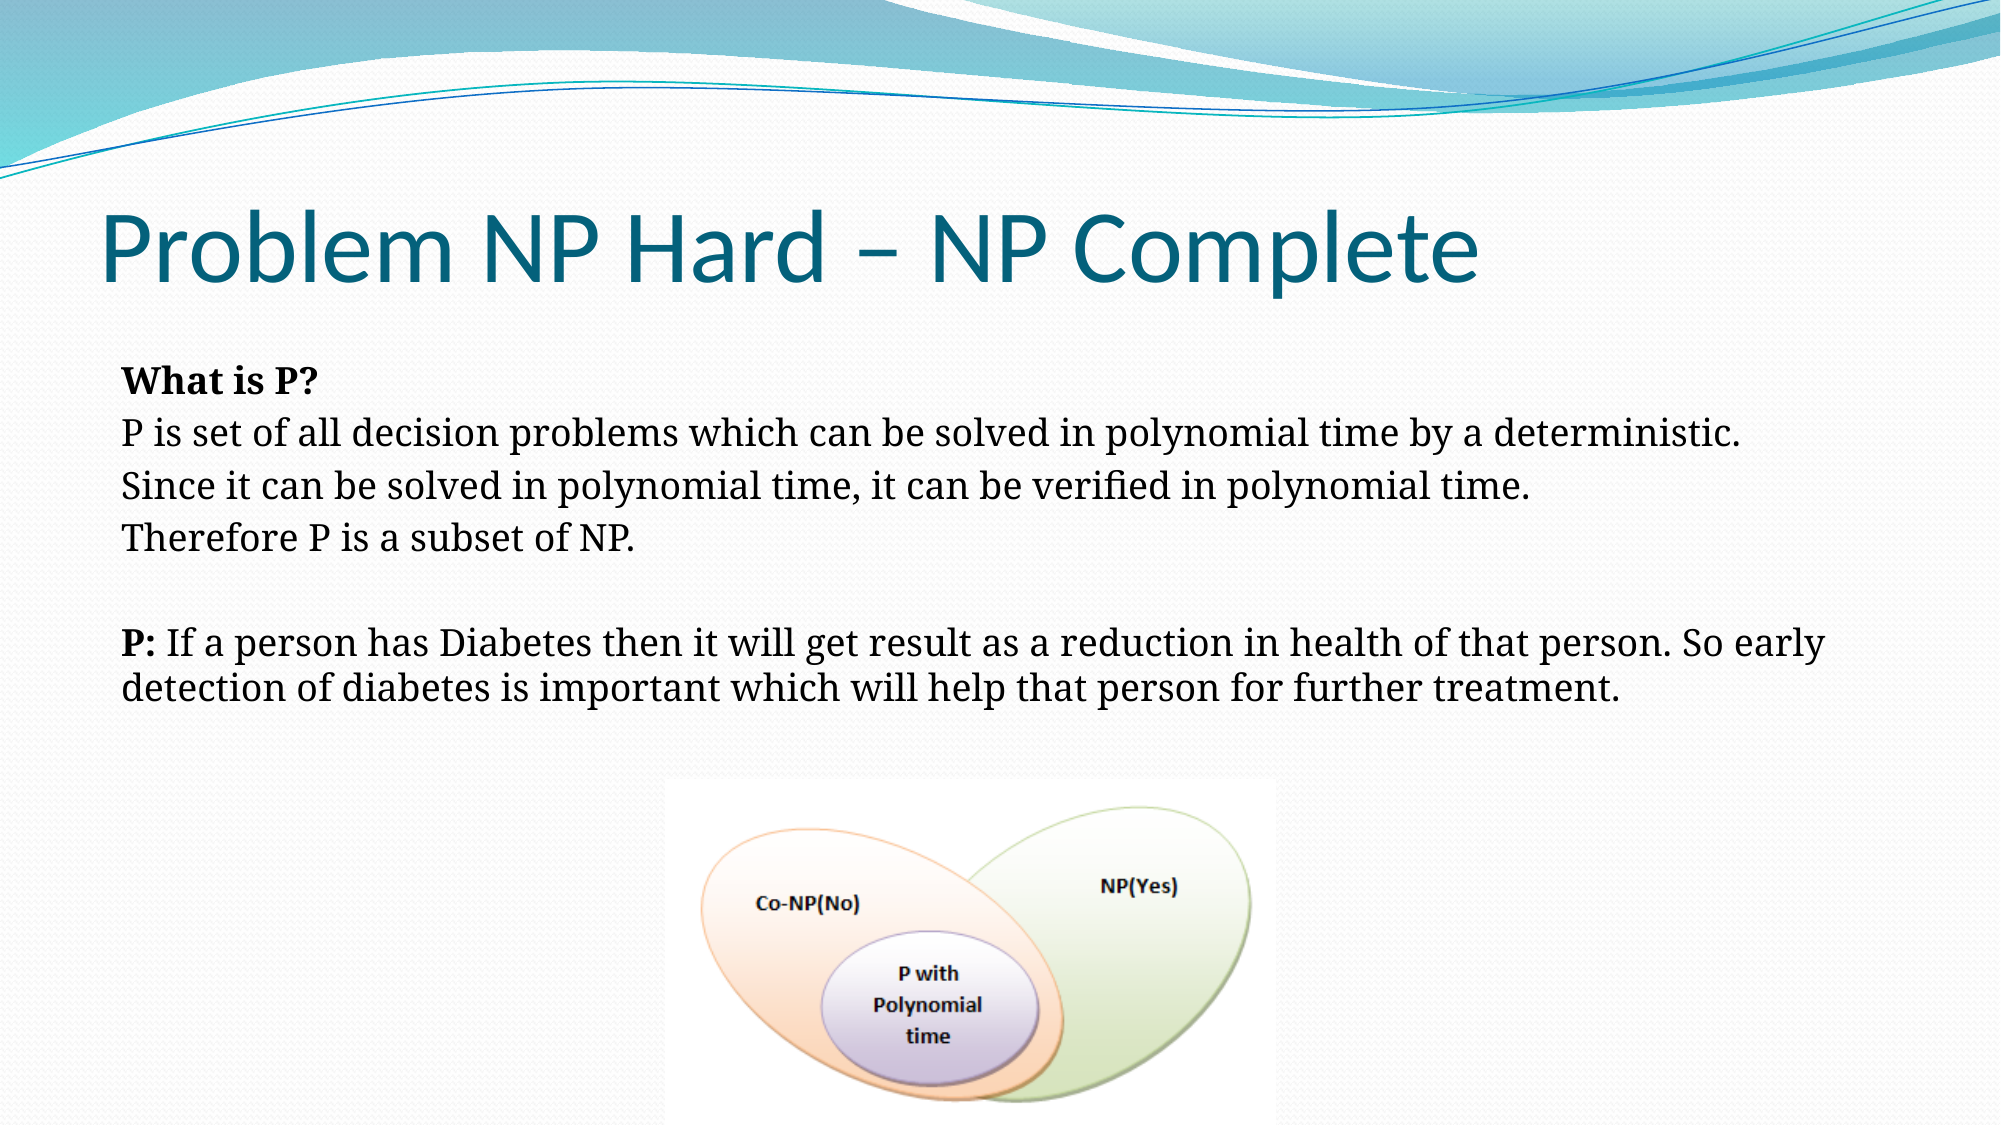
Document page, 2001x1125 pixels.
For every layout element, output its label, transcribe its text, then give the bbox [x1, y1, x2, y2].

picture [665, 779, 1276, 1125]
title Problem NP Hard – NP Complete [99, 115, 1900, 303]
list What is P? P is set of all decision problems which can be solved in polynomial time by a deterministic. Since it can be solved in polynomial time, it can be verified in polynomial time. Therefore P is a subset of NP. P: If a person has Diabetes then it will get result as a reduction in health of that person. So early detection of diabetes is important which will help that person for further treatment. [106, 349, 1907, 1070]
